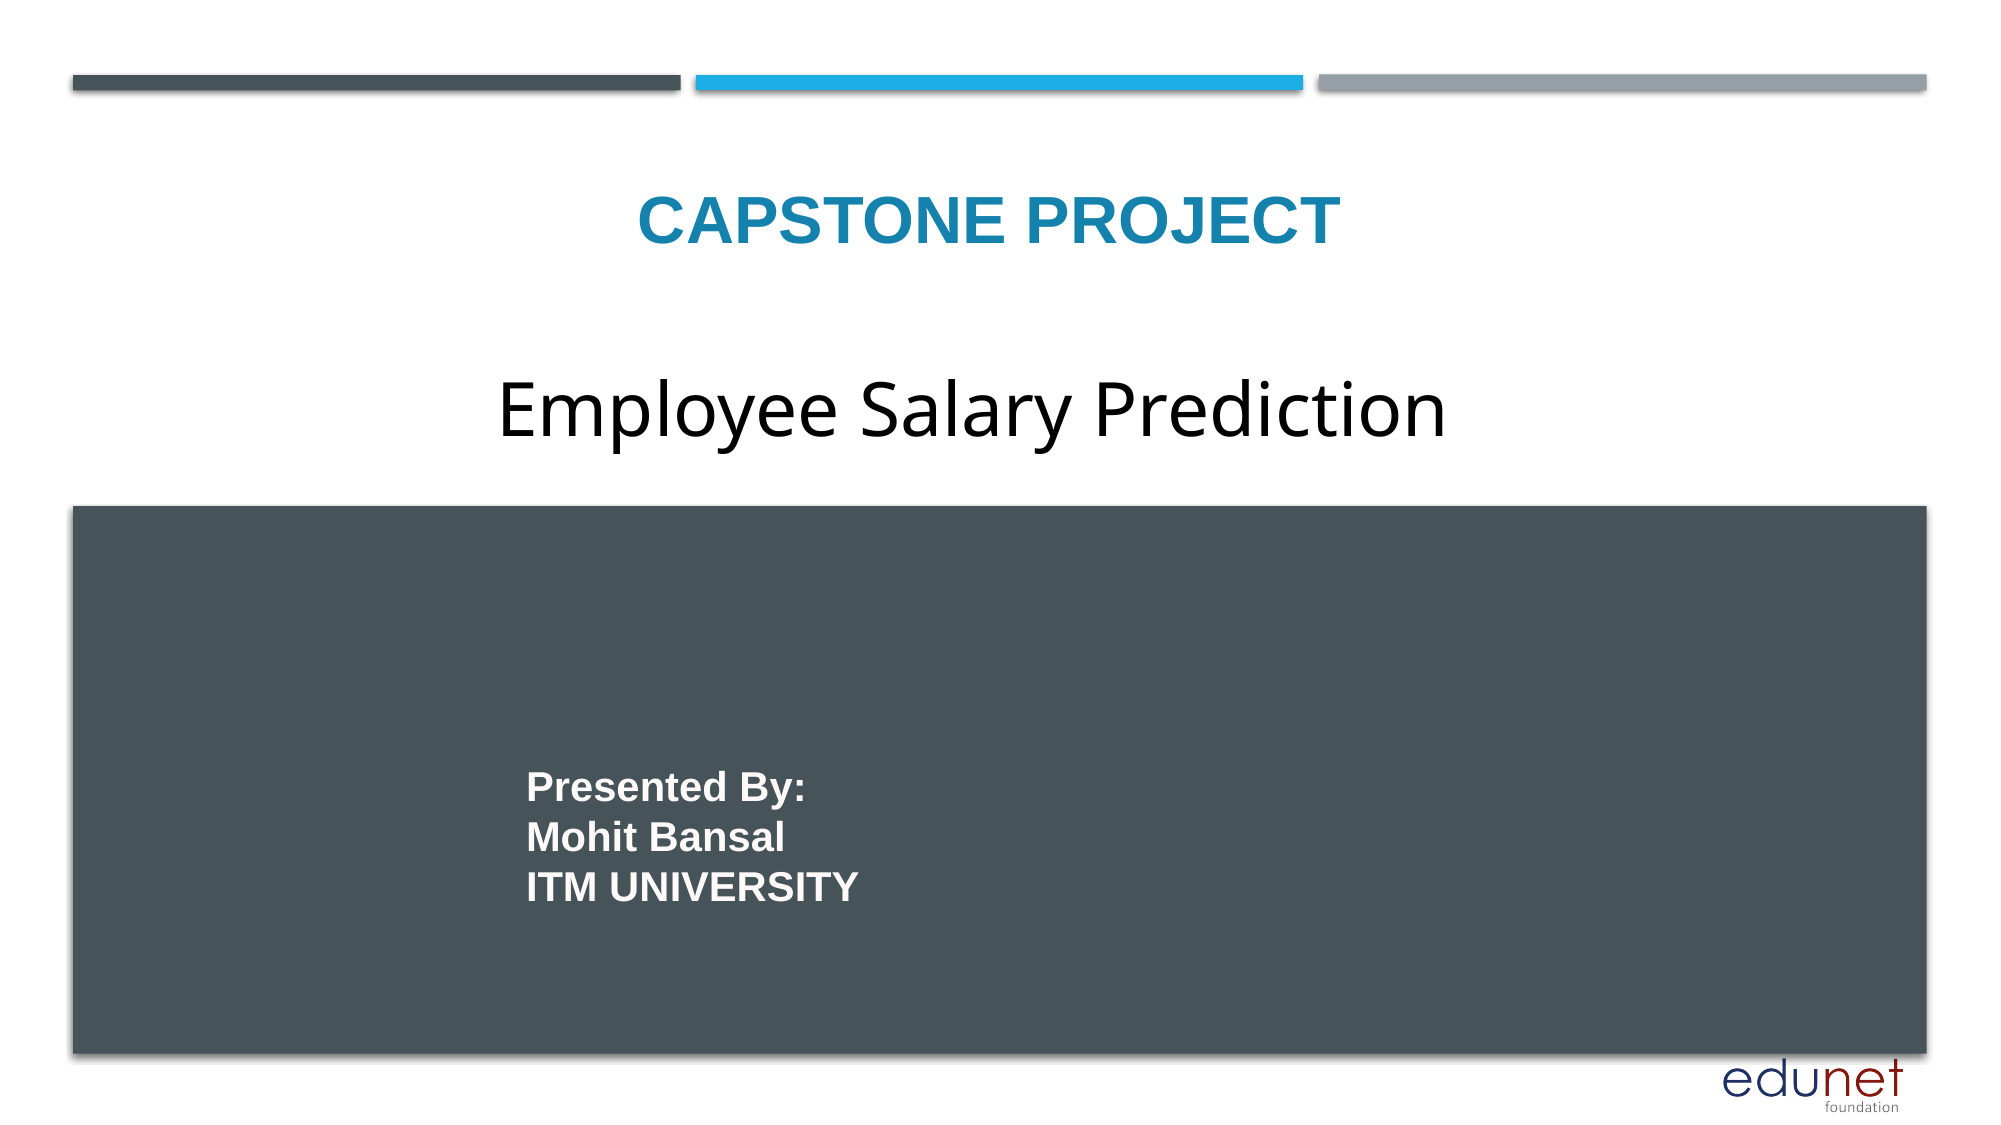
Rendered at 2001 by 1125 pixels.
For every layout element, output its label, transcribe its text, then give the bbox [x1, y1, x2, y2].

picture [1719, 1056, 1905, 1116]
text_box CAPSTONE PROJECT [0, 169, 2000, 265]
title Employee Salary Prediction [222, 298, 1723, 460]
text_box Presented By: Mohit Bansal ITM UNIVERSITY [511, 752, 1821, 918]
